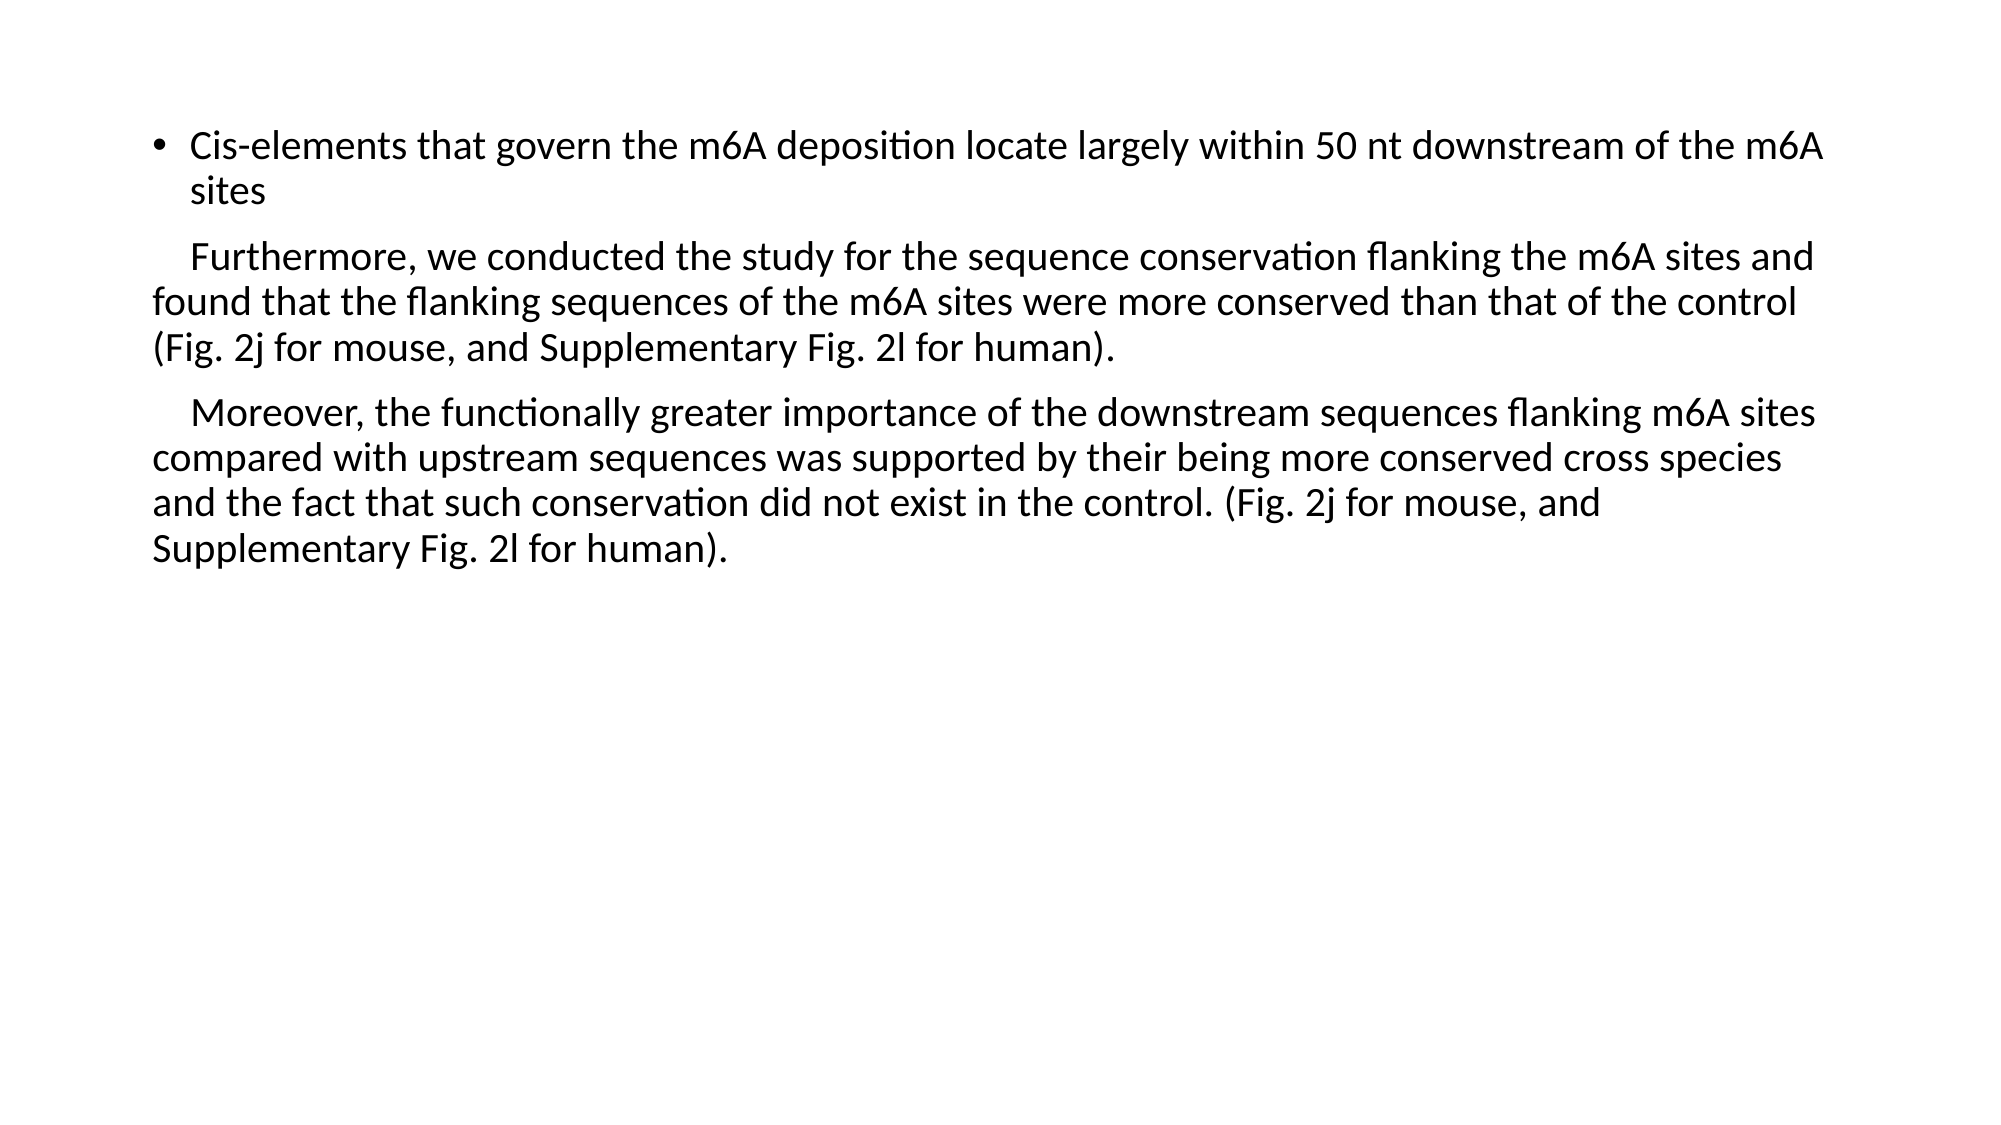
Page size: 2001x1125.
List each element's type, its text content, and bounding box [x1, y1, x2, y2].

list Cis-elements that govern the m6A deposition locate largely within 50 nt downstream of the m6A sites Furthermore, we conducted the study for the sequence conservation flanking the m6A sites and found that the flanking sequences of the m6A sites were more conserved than that of the control (Fig. 2j for mouse, and Supplementary Fig. 2l for human). Moreover, the functionally greater importance of the downstream sequences flanking m6A sites compared with upstream sequences was supported by their being more conserved cross species and the fact that such conservation did not exist in the control. (Fig. 2j for mouse, and Supplementary Fig. 2l for human). [137, 116, 1863, 1009]
